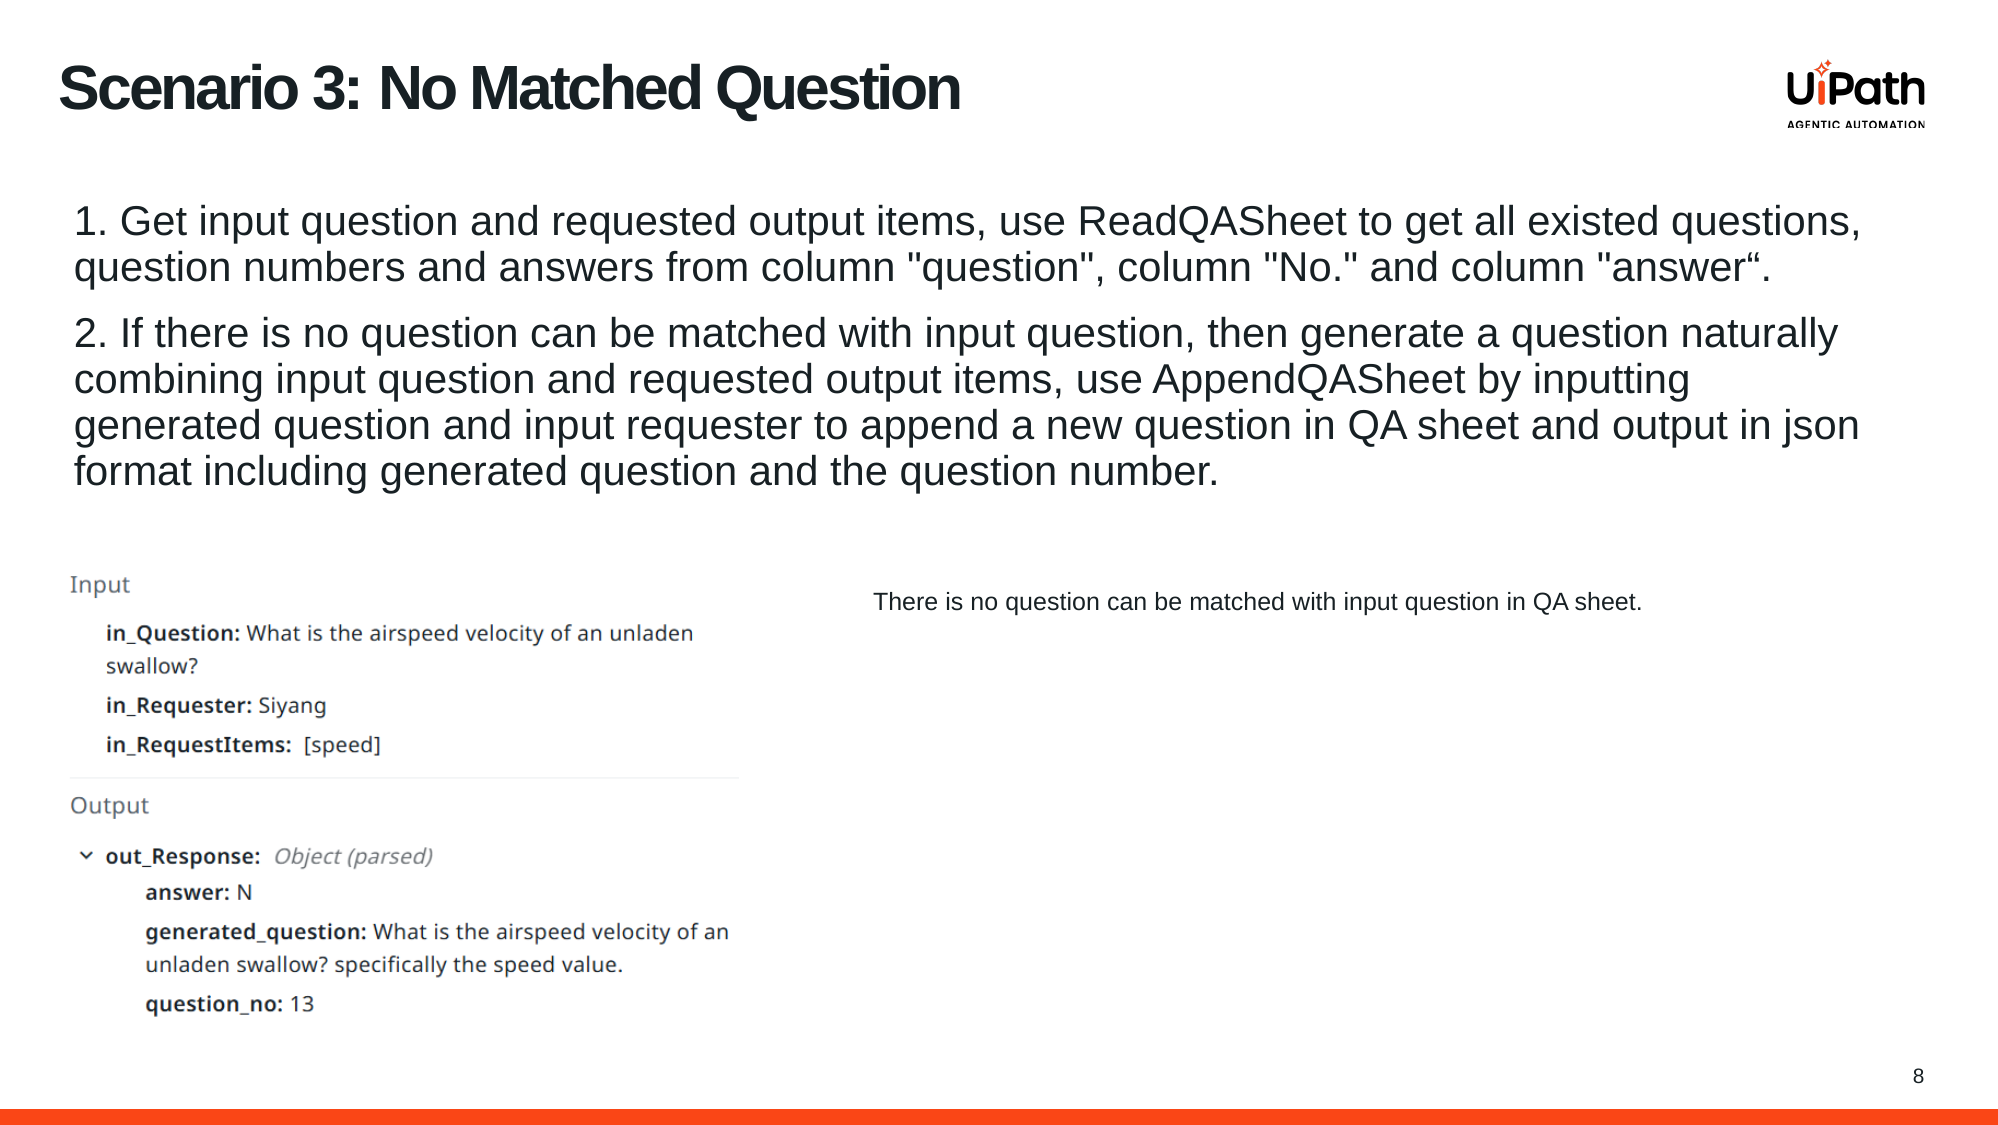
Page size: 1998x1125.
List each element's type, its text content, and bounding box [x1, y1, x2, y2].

text_box [59, 247, 1939, 974]
title Scenario 3: No Matched Question [58, 58, 1536, 208]
slide_number 8 [1898, 1062, 1925, 1089]
text_box 1. Get input question and requested output items, use ReadQASheet to get all existed questions, question numbers and answers from column "question", column "No." and column "answer“. 2. If there is no question can be matched with input question, then generate a question naturally combining input question and requested output items, use AppendQASheet by inputting generated question and input requester to append a new question in QA sheet and output in json format including generated question and the question number. [59, 190, 1899, 305]
text_box There is no question can be matched with input question in QA sheet. [858, 562, 1899, 833]
picture [58, 562, 739, 1031]
